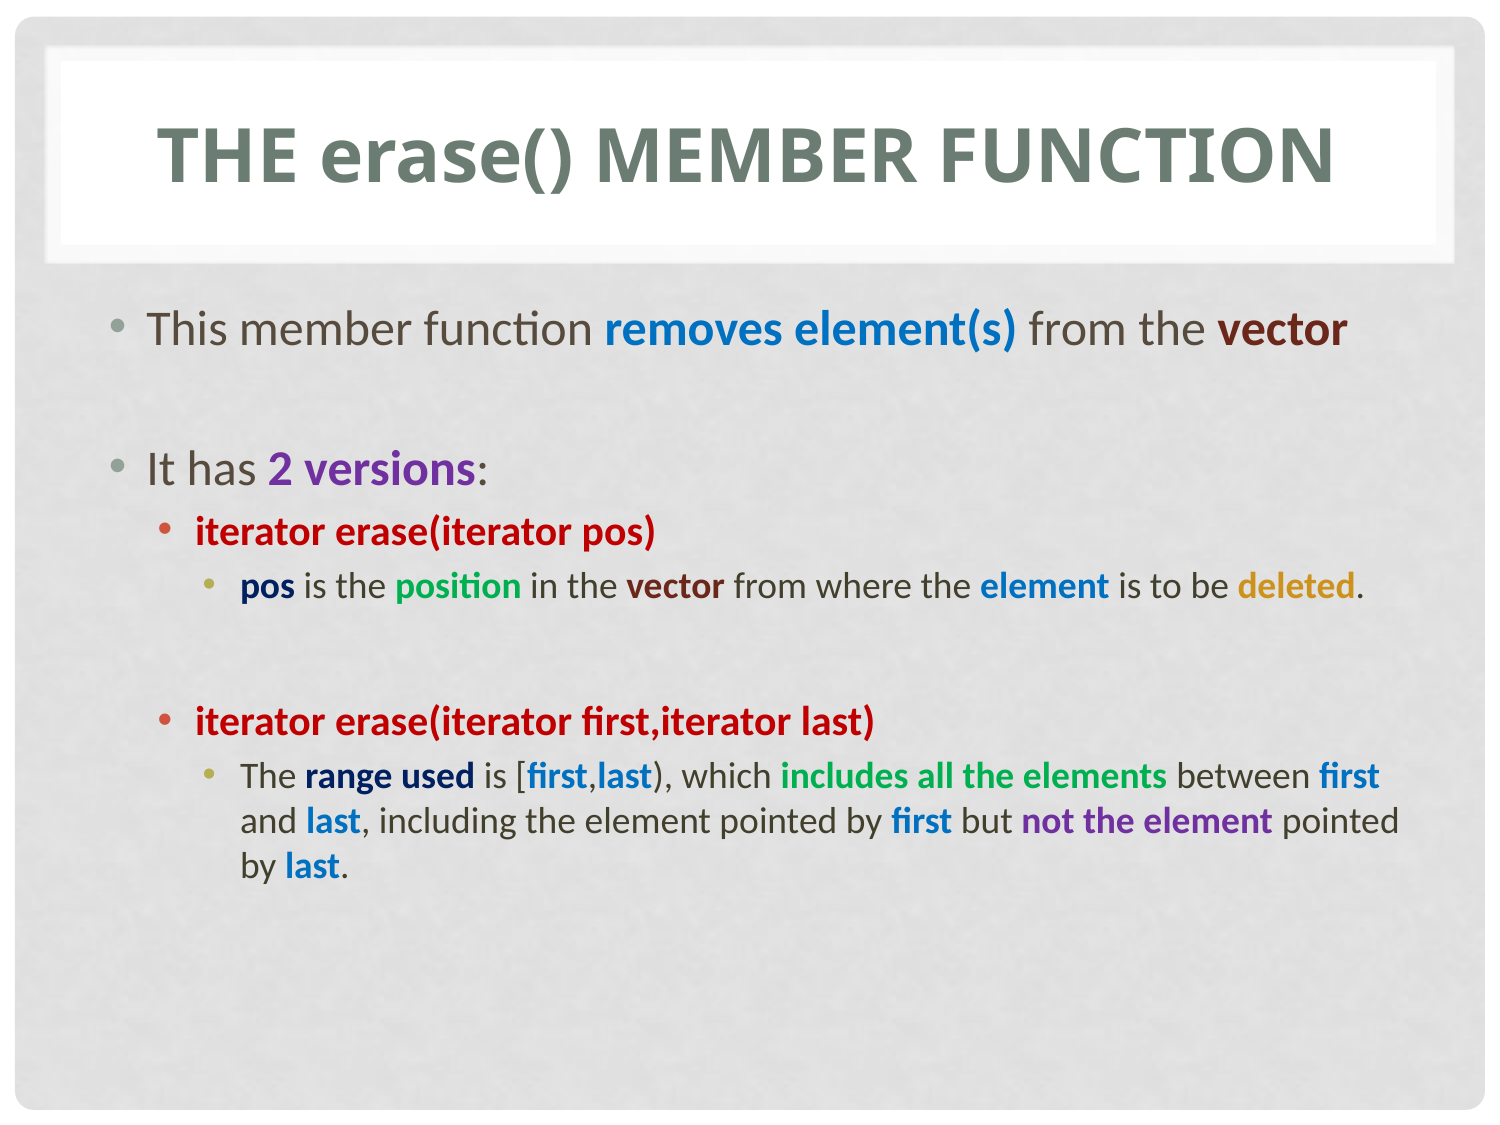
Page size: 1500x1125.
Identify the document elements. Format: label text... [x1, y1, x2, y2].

title The erase() member function [69, 66, 1425, 238]
list This member function removes element(s) from the vector It has 2 versions: iterator erase(iterator pos) pos is the position in the vector from where the element is to be deleted. iterator erase(iterator first,iterator last) The range used is [first,last), which includes all the elements between first and last, including the element pointed by first but not the element pointed by last. [75, 287, 1425, 1005]
